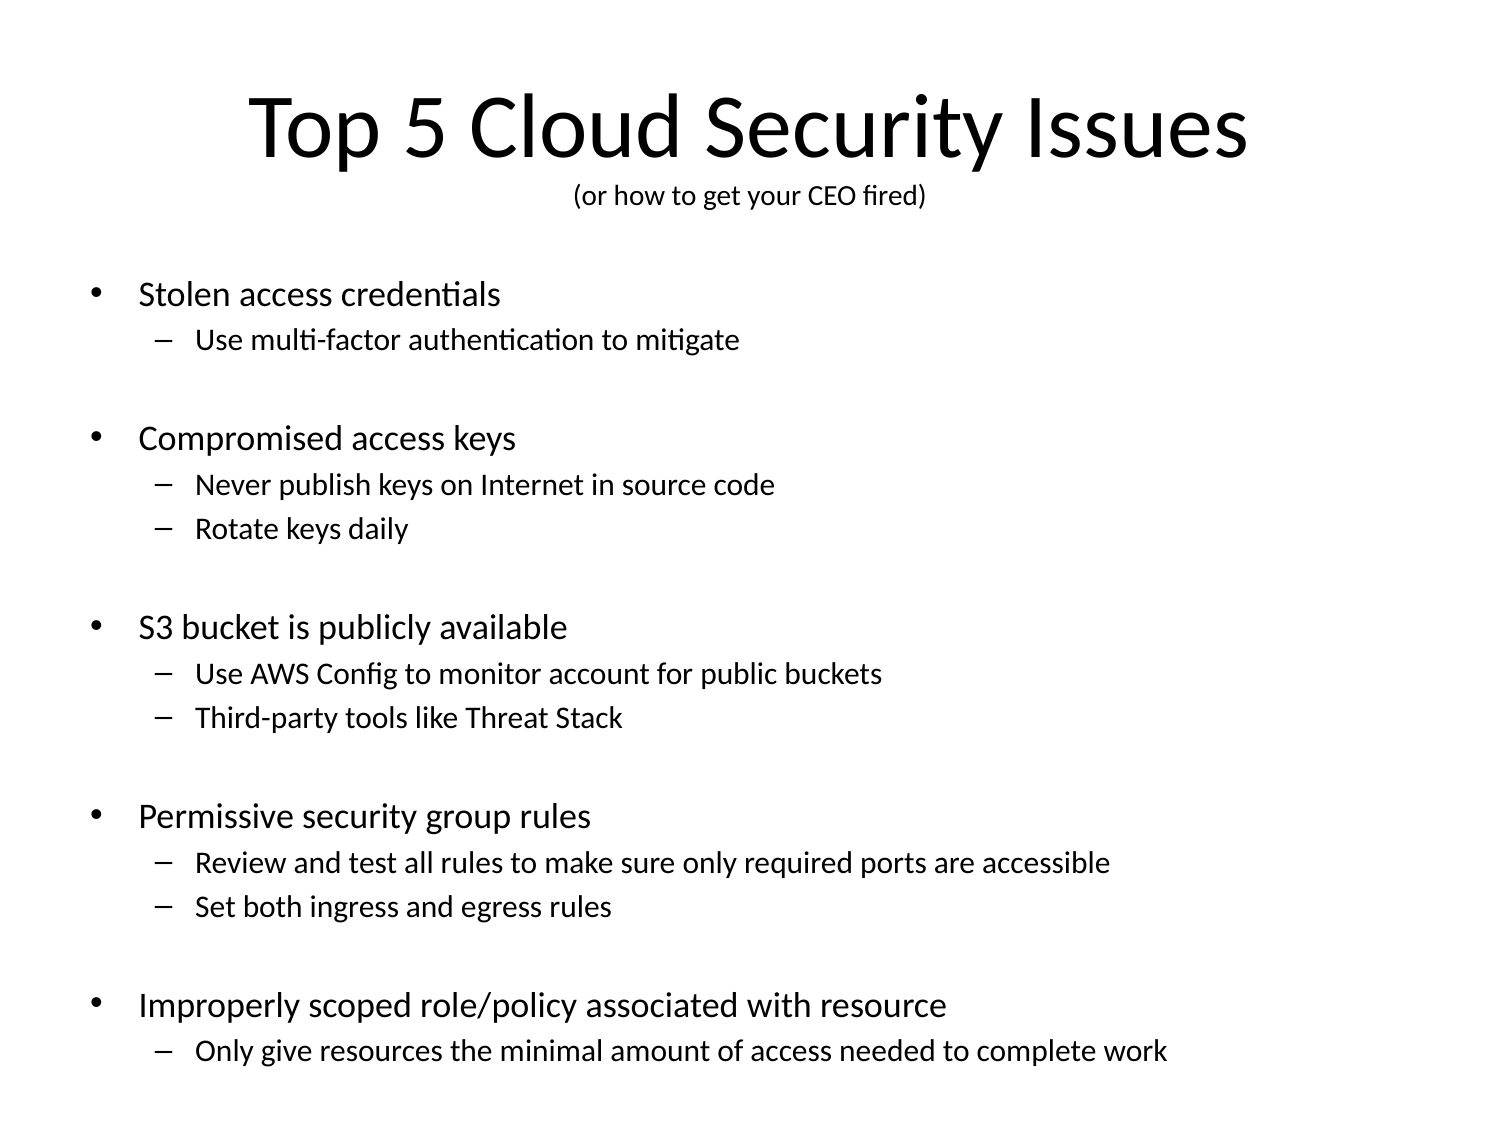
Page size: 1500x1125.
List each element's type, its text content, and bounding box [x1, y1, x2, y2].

list Stolen access credentials Use multi-factor authentication to mitigate Compromised access keys Never publish keys on Internet in source code Rotate keys daily S3 bucket is publicly available Use AWS Config to monitor account for public buckets Third-party tools like Threat Stack Permissive security group rules Review and test all rules to make sure only required ports are accessible Set both ingress and egress rules Improperly scoped role/policy associated with resource Only give resources the minimal amount of access needed to complete work [75, 262, 1425, 1080]
title Top 5 Cloud Security Issues (or how to get your CEO fired) [75, 45, 1425, 233]
